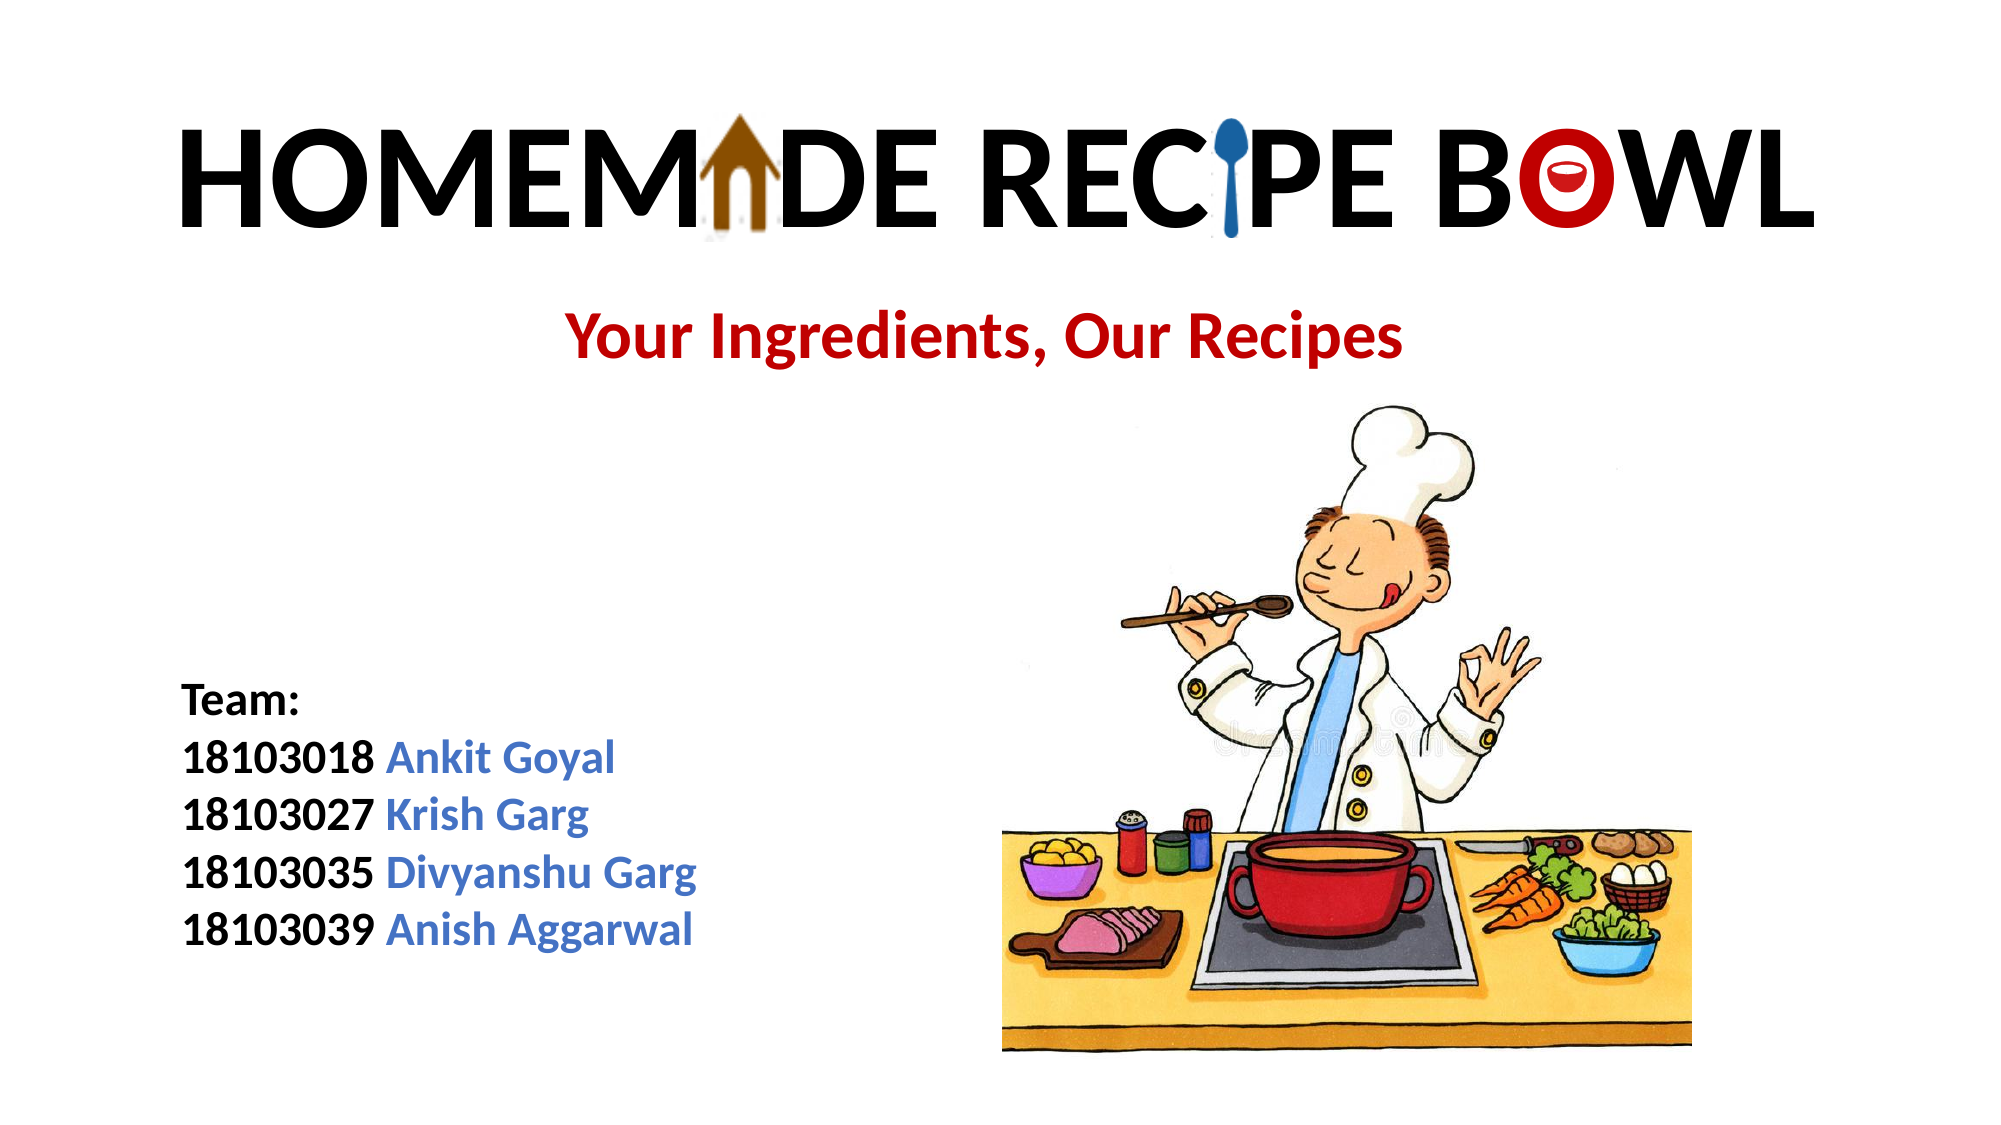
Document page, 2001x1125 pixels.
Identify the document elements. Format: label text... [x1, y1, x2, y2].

picture [1211, 116, 1252, 238]
text_box Team: 18103018 Ankit Goyal 18103027 Krish Garg 18103035 Divyanshu Garg 18103039 Anish Aggarwal [166, 582, 800, 1110]
title HOMEM DE REC PE BOWL [70, 0, 1922, 268]
subtitle Your Ingredients, Our Recipes [235, 291, 1736, 564]
picture [1546, 160, 1588, 194]
picture [1002, 389, 1692, 1072]
picture [699, 112, 783, 242]
